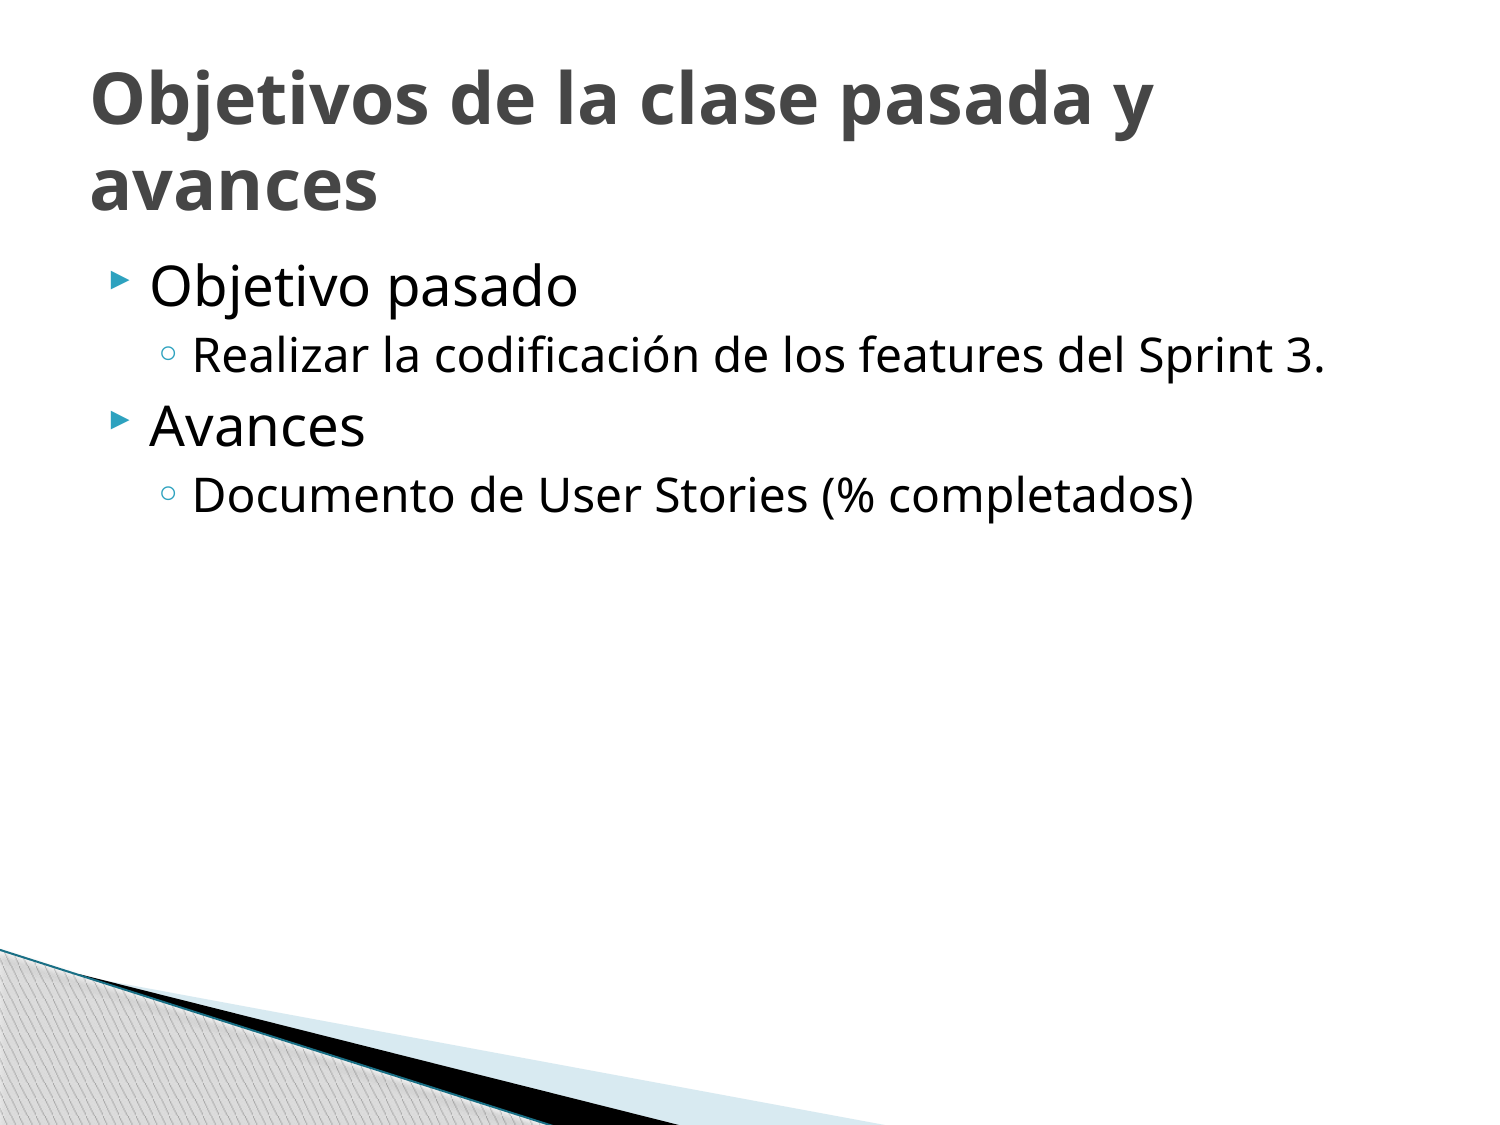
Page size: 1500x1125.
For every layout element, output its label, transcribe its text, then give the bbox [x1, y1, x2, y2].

list Objetivo pasado Realizar la codificación de los features del Sprint 3. Avances Documento de User Stories (% completados) [75, 243, 1425, 986]
title Objetivos de la clase pasada y avances [75, 45, 1425, 233]
